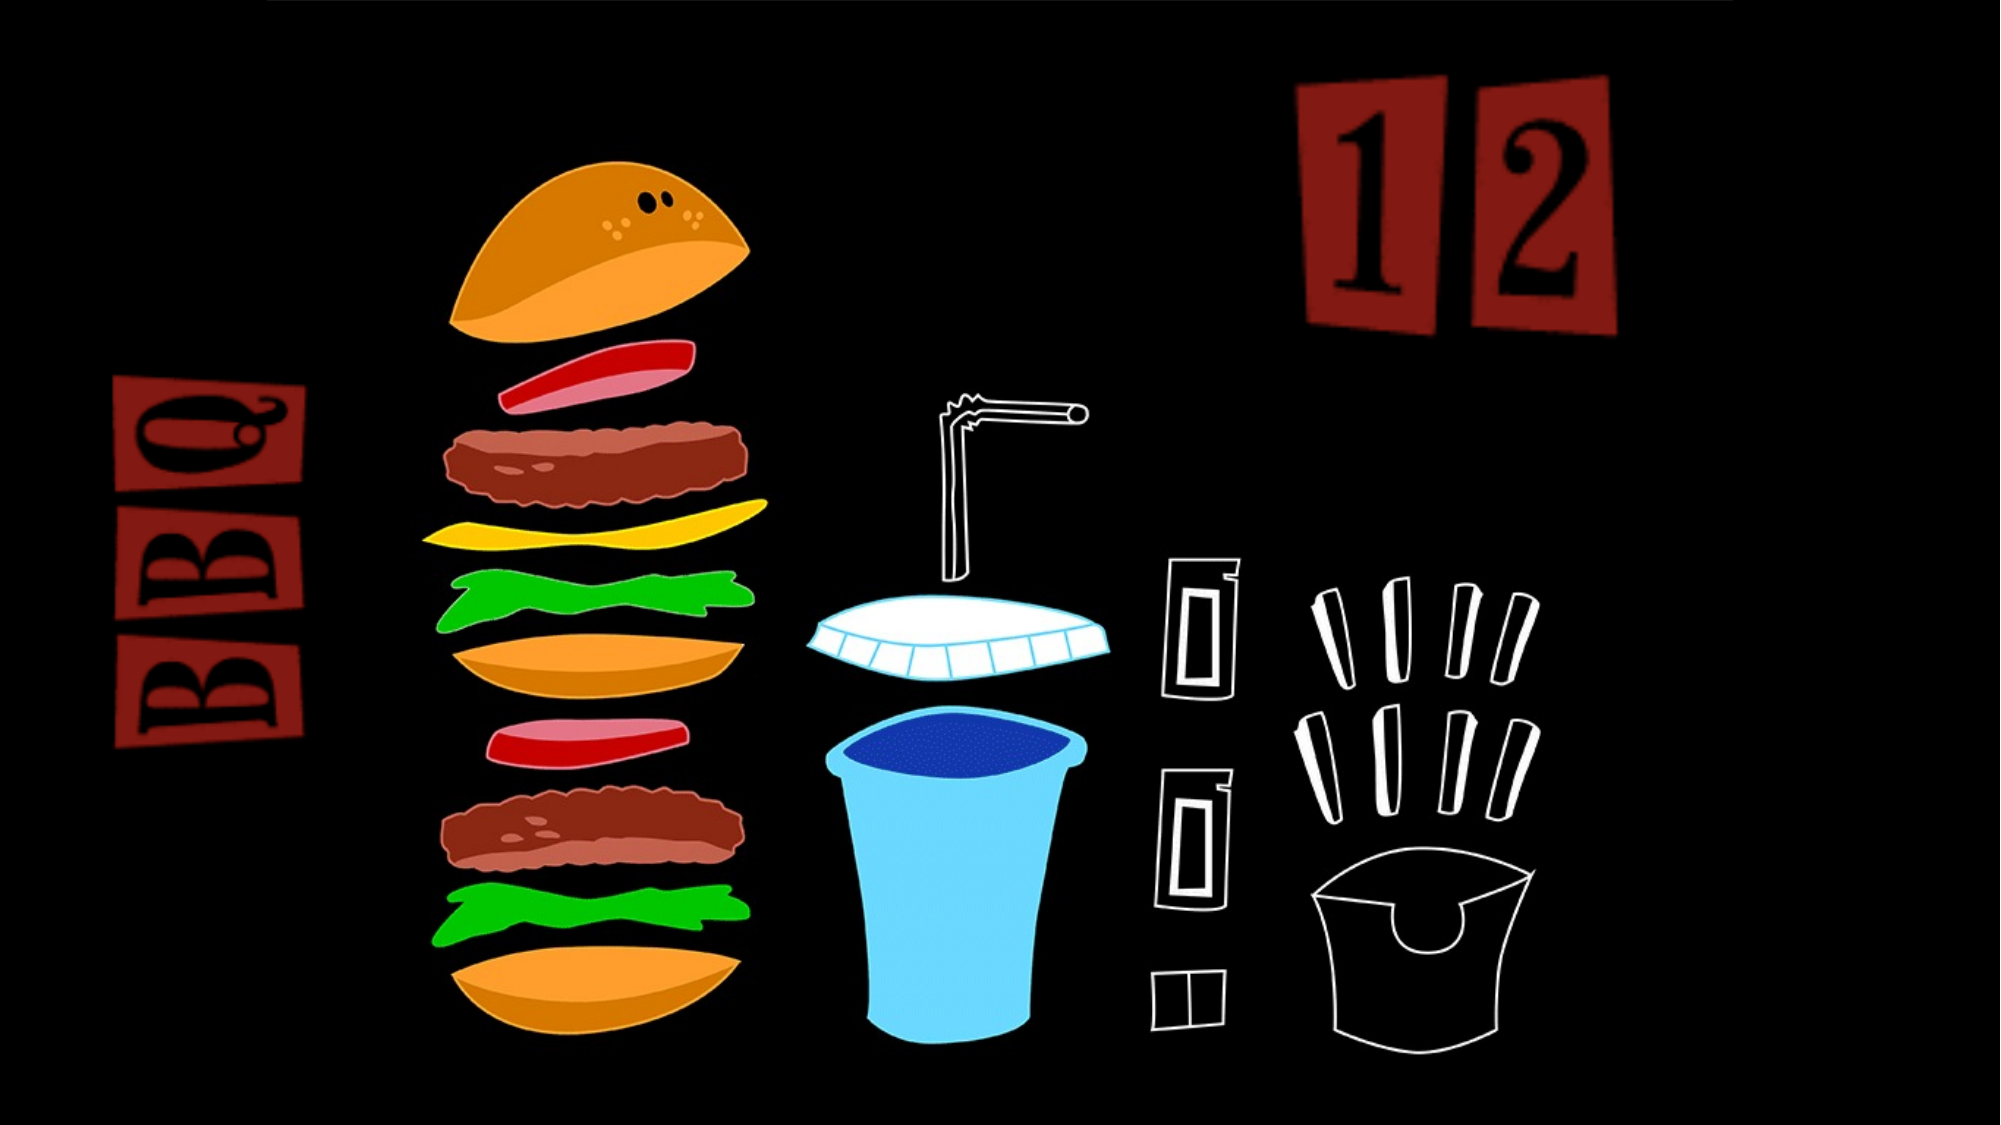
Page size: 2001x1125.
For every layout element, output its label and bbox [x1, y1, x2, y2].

picture [0, 0, 1733, 1125]
